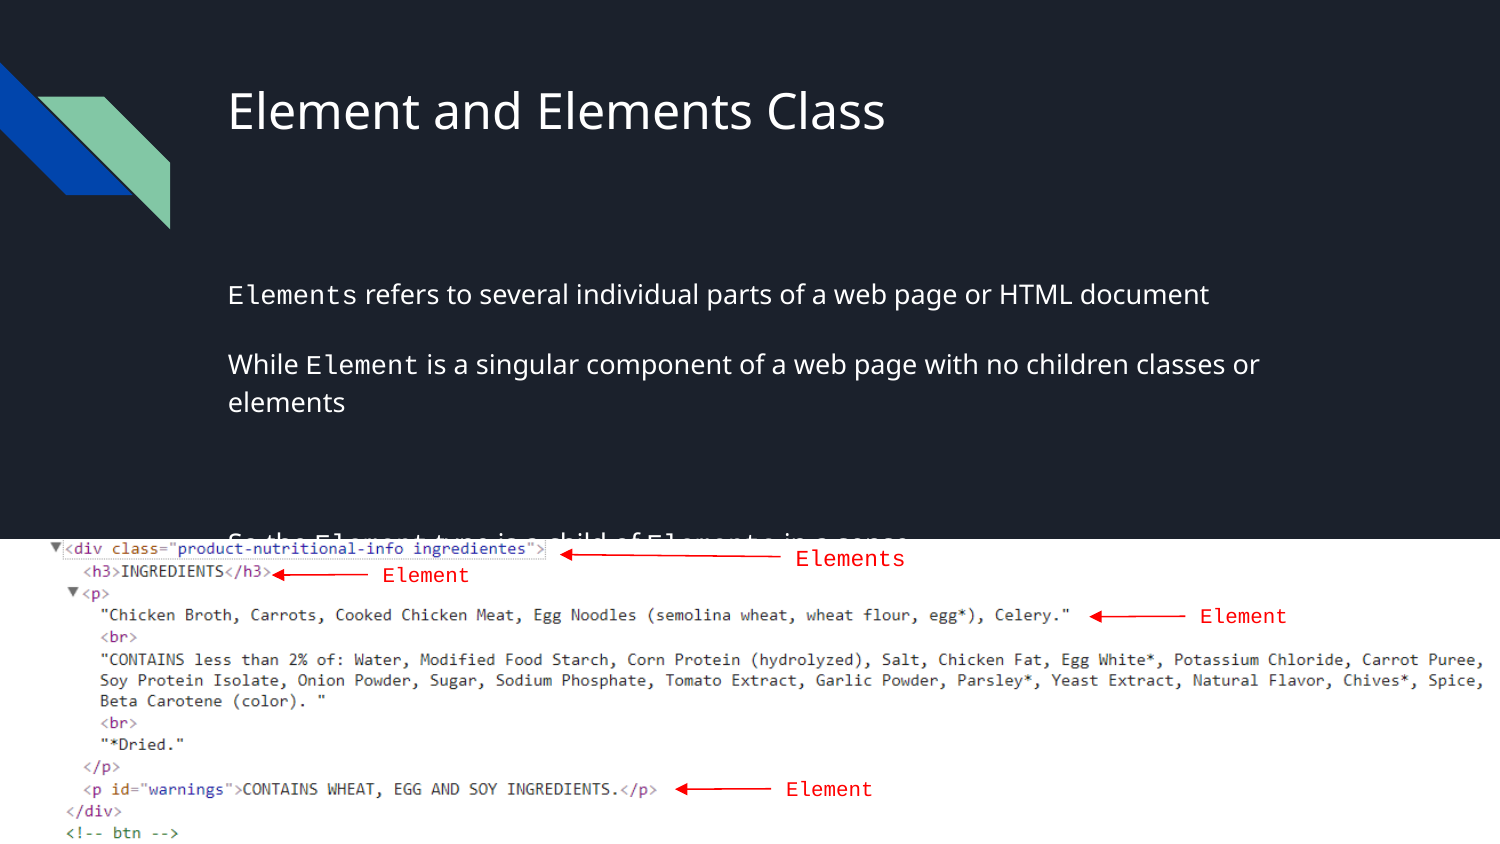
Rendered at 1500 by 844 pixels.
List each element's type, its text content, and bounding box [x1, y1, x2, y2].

text_box Elements [780, 528, 992, 538]
list Elements refers to several individual parts of a web page or HTML document While Element is a singular component of a web page with no children classes or elements So the Element type is a child of Elements in a sense [212, 257, 1368, 529]
title Element and Elements Class [212, 64, 1368, 215]
picture [0, 539, 1500, 844]
